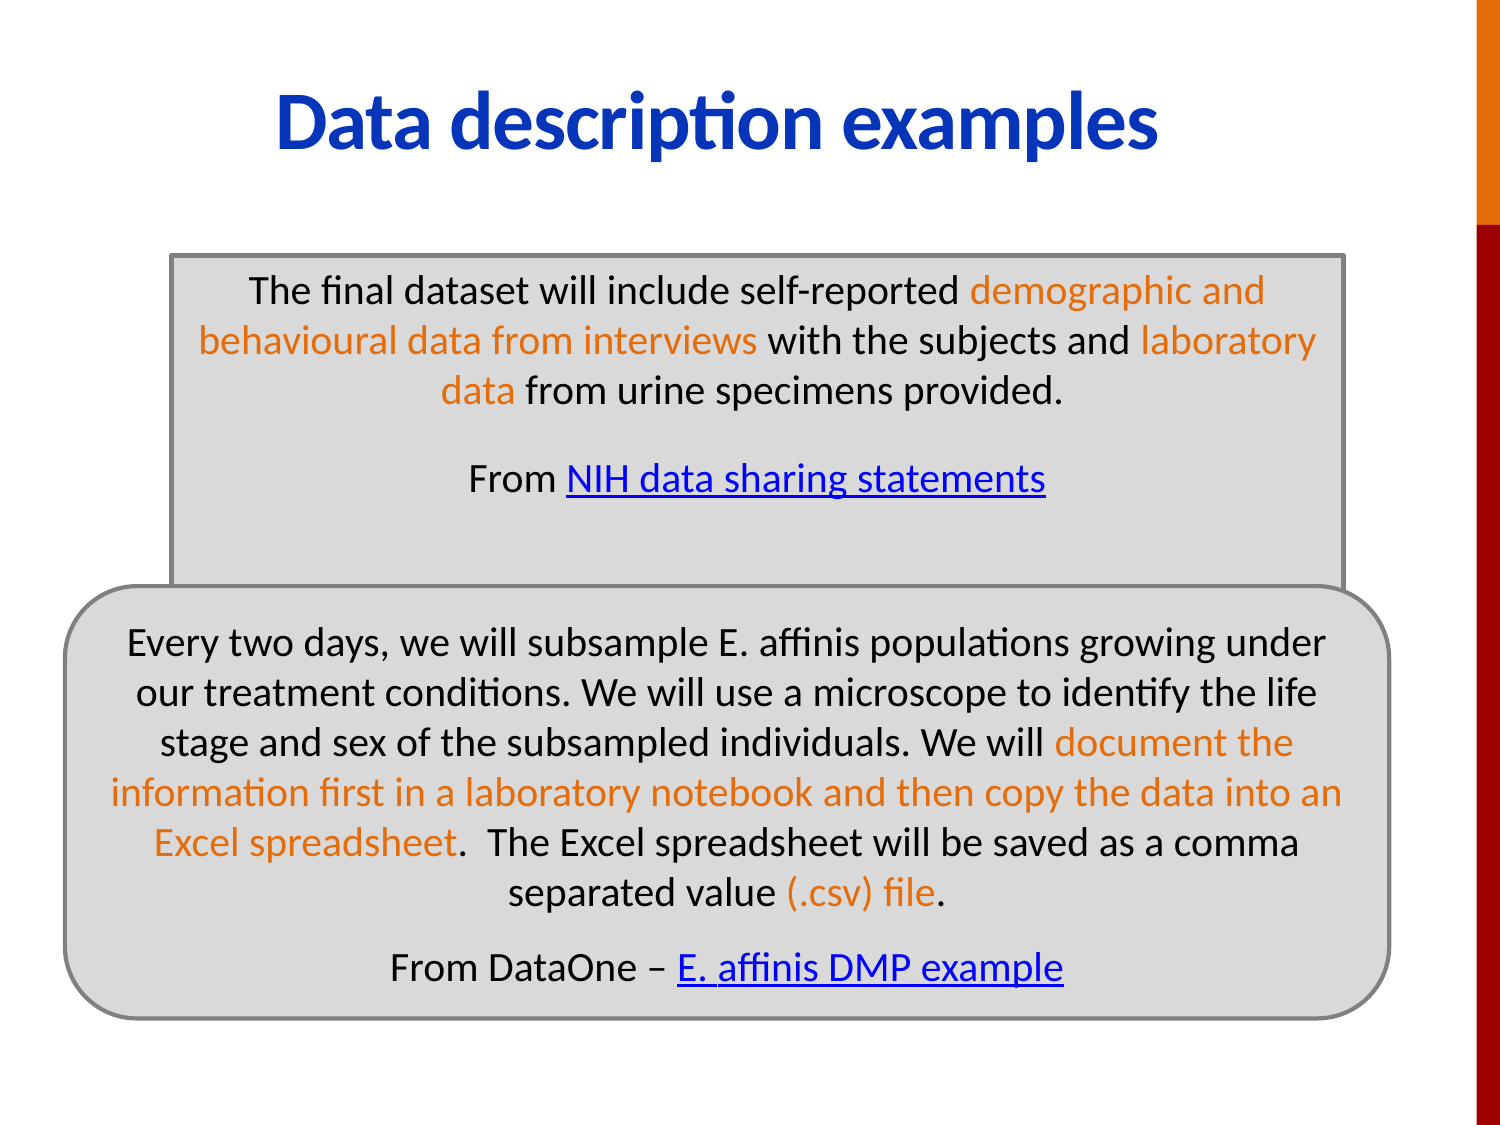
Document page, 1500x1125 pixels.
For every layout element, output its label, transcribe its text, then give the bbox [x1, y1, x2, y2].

text_box Every two days, we will subsample E. affinis populations growing under our treatment conditions. We will use a microscope to identify the life stage and sex of the subsampled individuals. We will document the information first in a laboratory notebook and then copy the data into an Excel spreadsheet. The Excel spreadsheet will be saved as a comma separated value (.csv) file. From DataOne – E. affinis DMP example [62, 583, 1392, 1021]
list The final dataset will include self-reported demographic and behavioural data from interviews with the subjects and laboratory data from urine specimens provided. From NIH data sharing statements [169, 253, 1346, 589]
title Data description examples [183, 30, 1253, 174]
